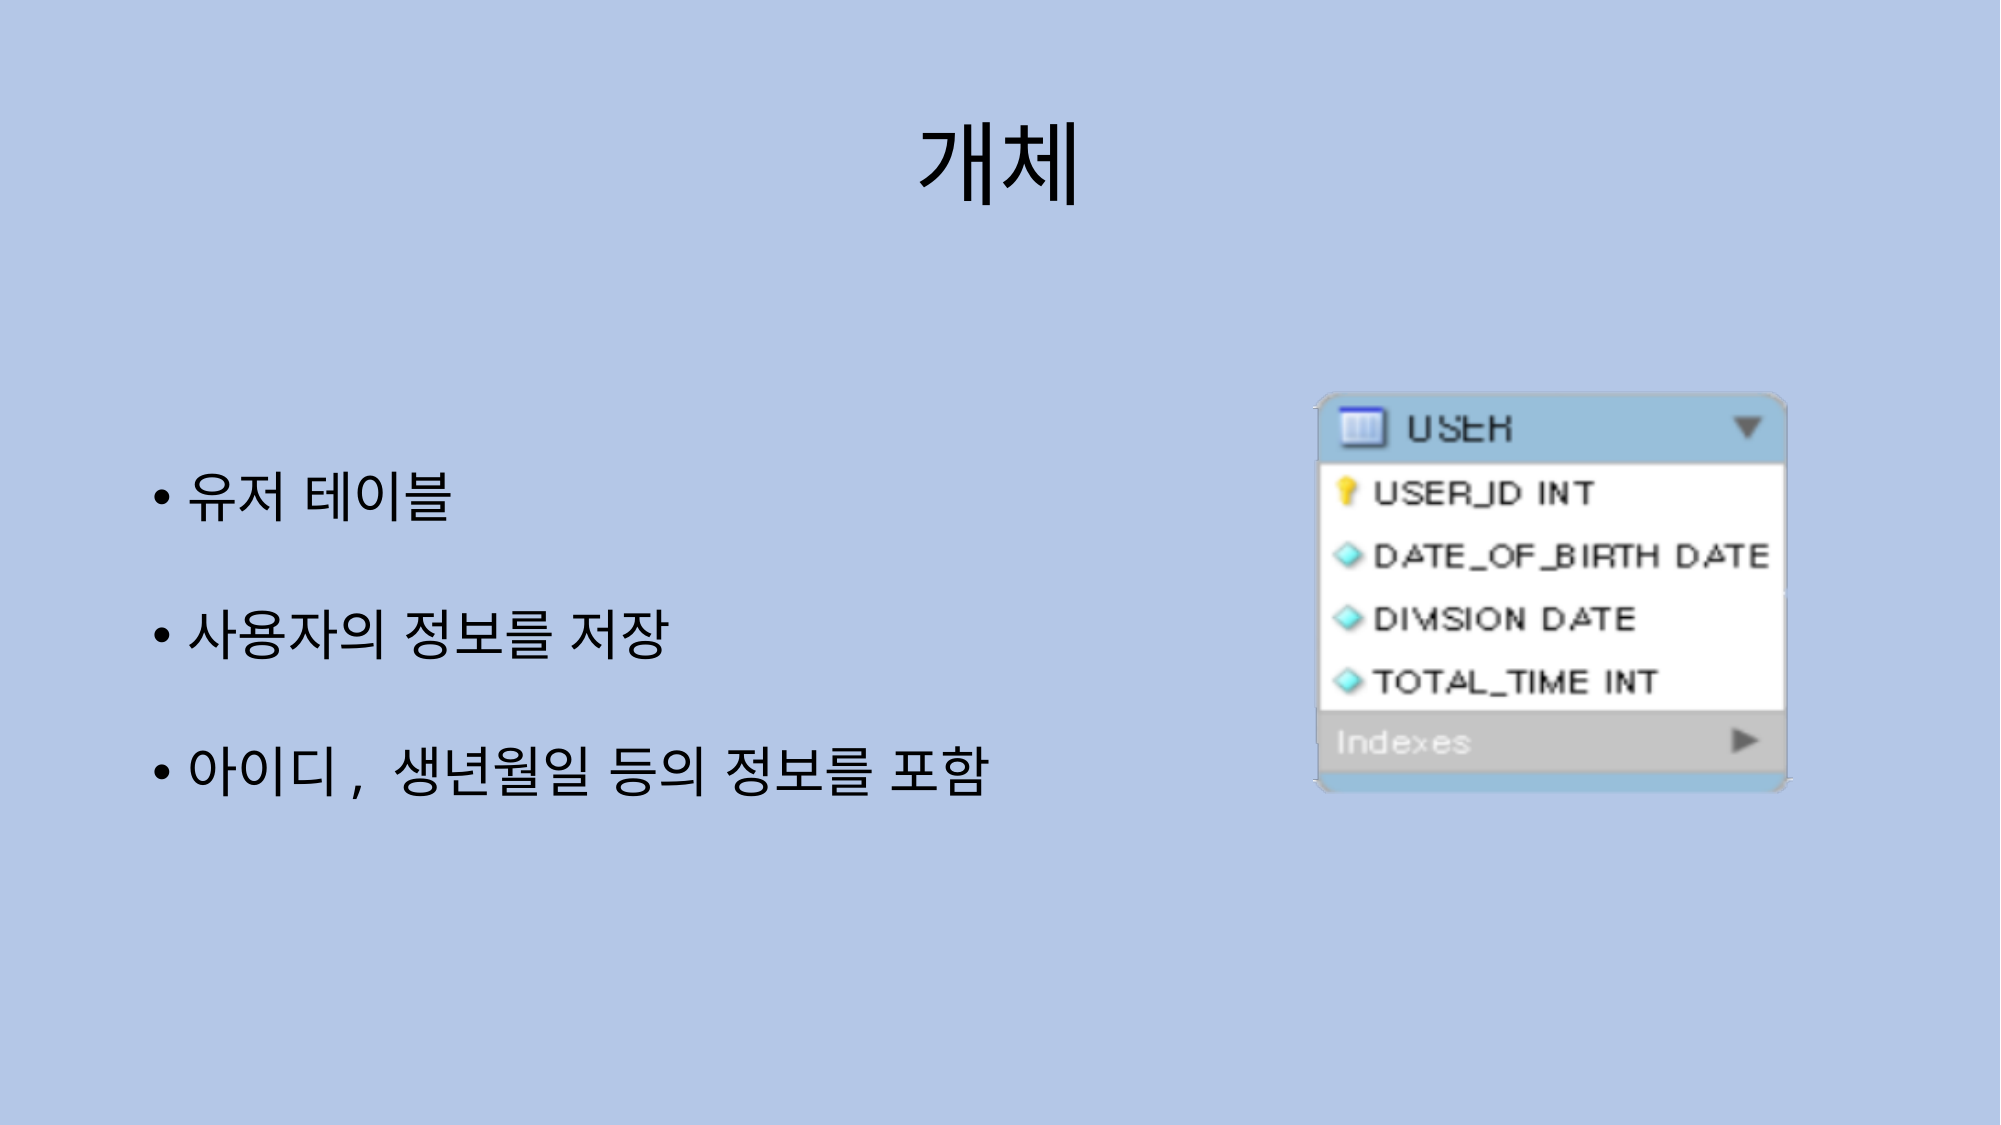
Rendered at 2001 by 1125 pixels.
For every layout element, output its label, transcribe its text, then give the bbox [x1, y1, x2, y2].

list 유저 테이블 사용자의 정보를 저장 아이디, 생년월일 등의 정보를 포함 [137, 299, 1863, 1014]
picture [1313, 390, 1794, 794]
title 개체 [137, 59, 1863, 278]
